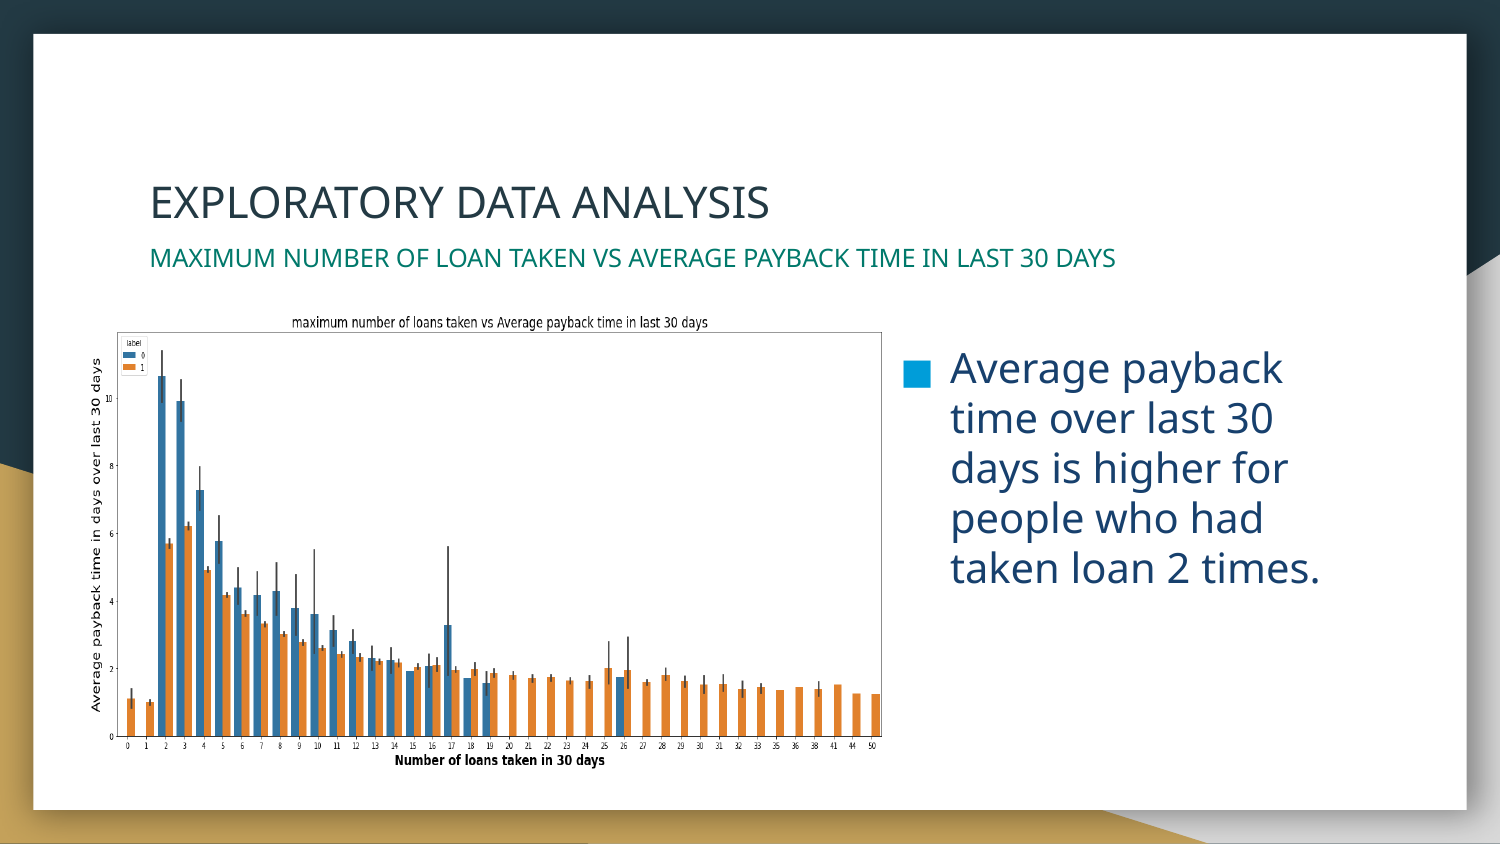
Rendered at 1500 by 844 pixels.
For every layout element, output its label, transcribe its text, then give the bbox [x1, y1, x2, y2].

list Average payback time over last 30 days is higher for people who had taken loan 2 times. [890, 326, 1366, 729]
picture [87, 310, 885, 773]
title EXPLORATORY DATA ANALYSIS MAXIMUM NUMBER OF LOAN TAKEN VS AVERAGE PAYBACK TIME IN LAST 30 DAYS [134, 133, 1366, 290]
